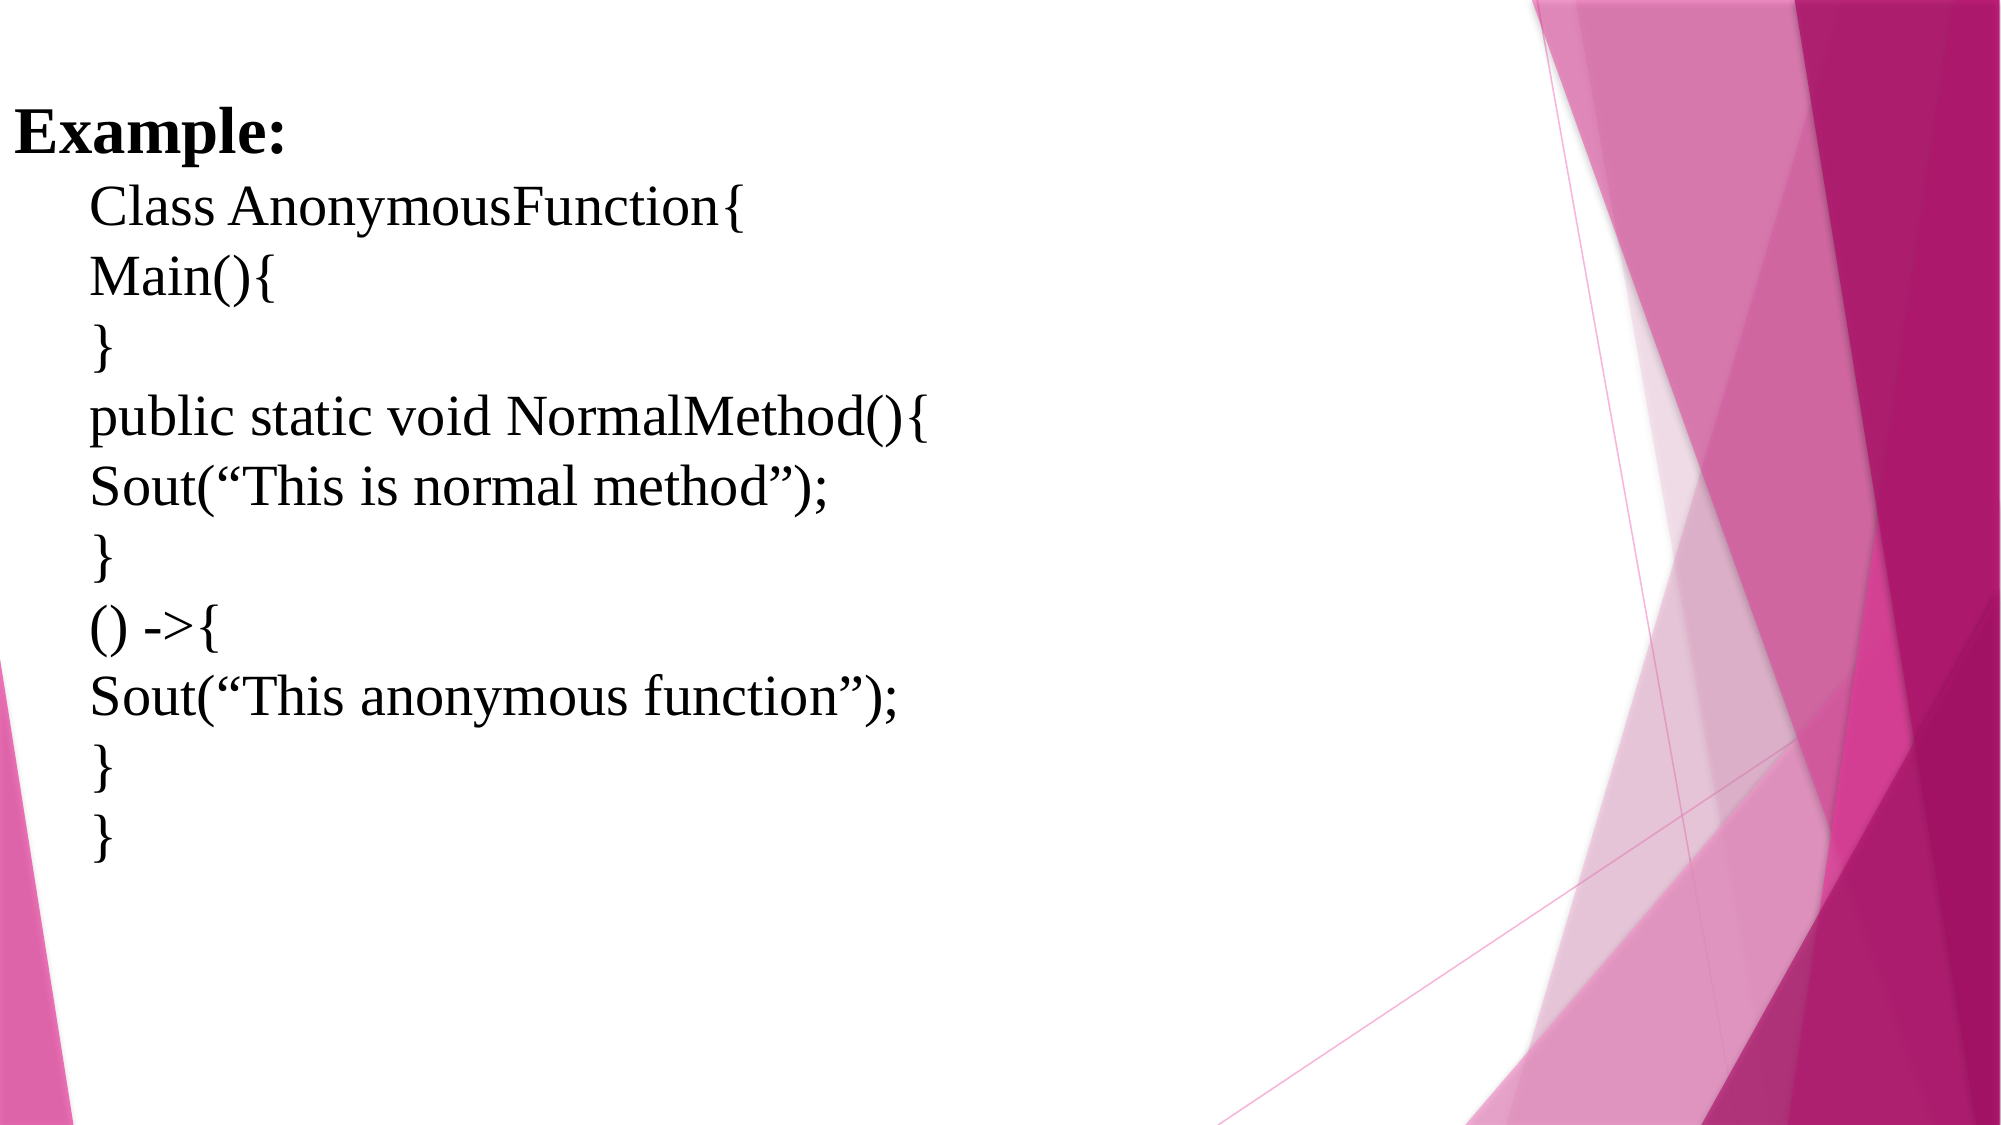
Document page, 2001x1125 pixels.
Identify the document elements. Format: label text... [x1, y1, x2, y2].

text_box Example: Class AnonymousFunction{ Main(){ } public static void NormalMethod(){ Sout(“This is normal method”); } () ->{ Sout(“This anonymous function”); } } [0, 0, 2000, 945]
